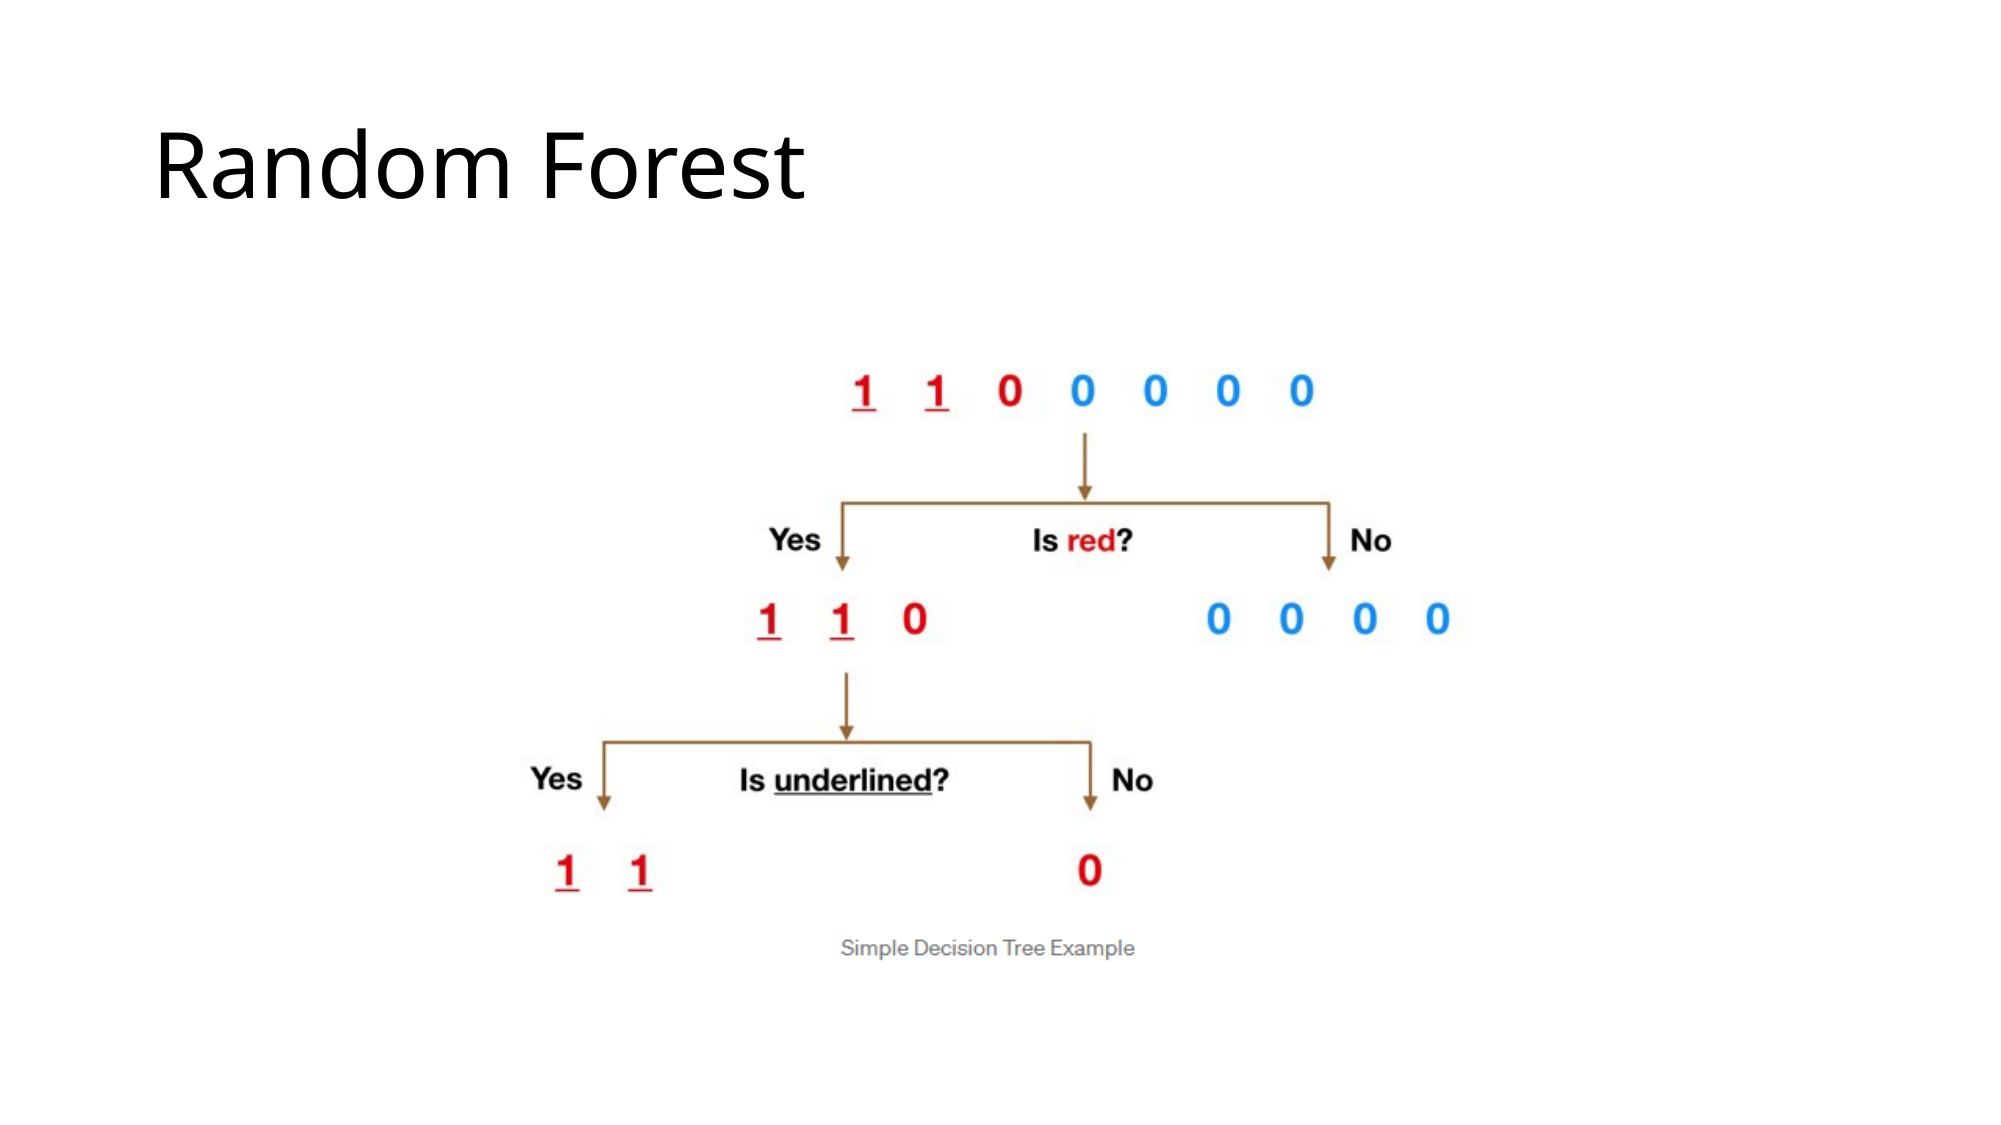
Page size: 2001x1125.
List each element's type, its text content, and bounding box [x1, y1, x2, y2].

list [385, 322, 1615, 990]
title Random Forest [137, 59, 1863, 278]
